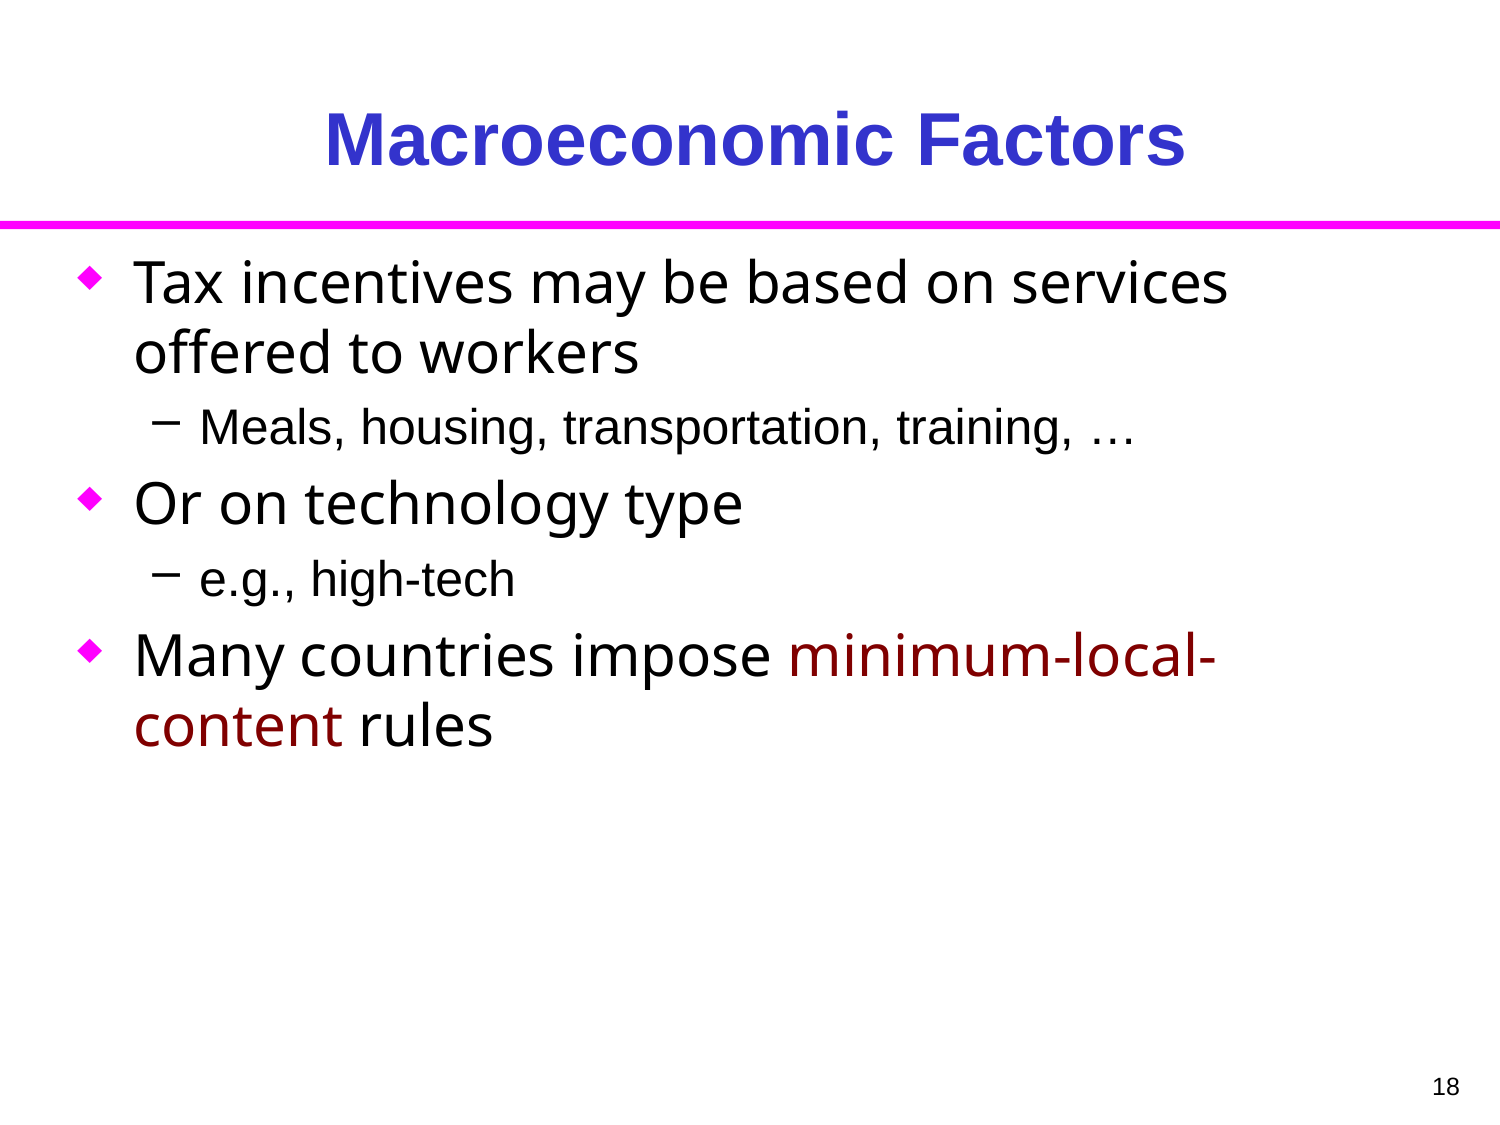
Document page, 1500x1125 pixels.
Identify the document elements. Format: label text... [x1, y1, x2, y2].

slide_number 18 [1162, 1062, 1475, 1125]
list Tax incentives may be based on services offered to workers Meals, housing, transportation, training, … Or on technology type e.g., high-tech Many countries impose minimum-local-content rules [62, 237, 1425, 1100]
title Macroeconomic Factors [62, 43, 1450, 188]
